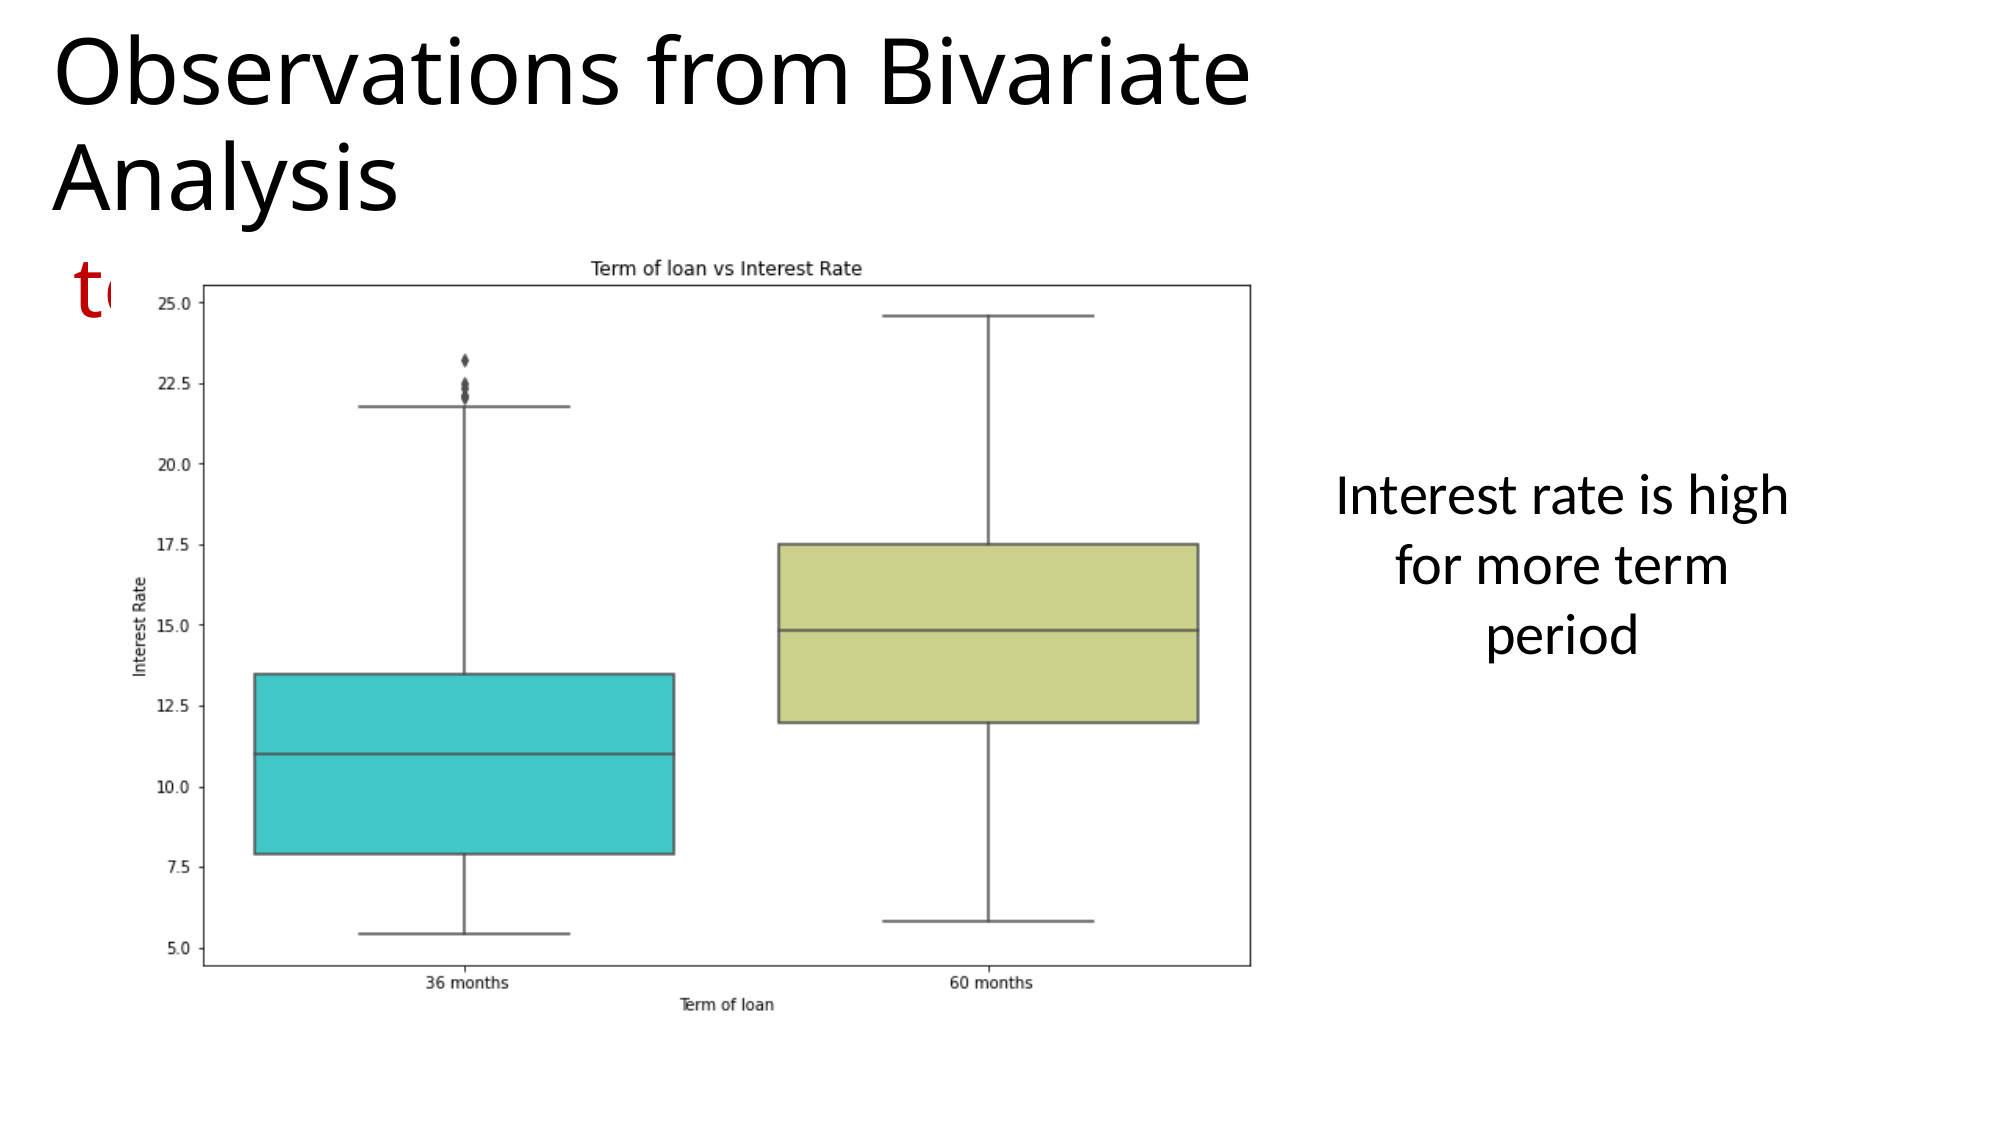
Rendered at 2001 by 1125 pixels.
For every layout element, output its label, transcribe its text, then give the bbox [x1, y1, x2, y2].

title Observations from Bivariate Analysis term of years vs interest rates [50, 15, 1623, 335]
picture [111, 249, 1264, 1029]
text_box Interest rate is high for more term period [1312, 448, 1813, 674]
